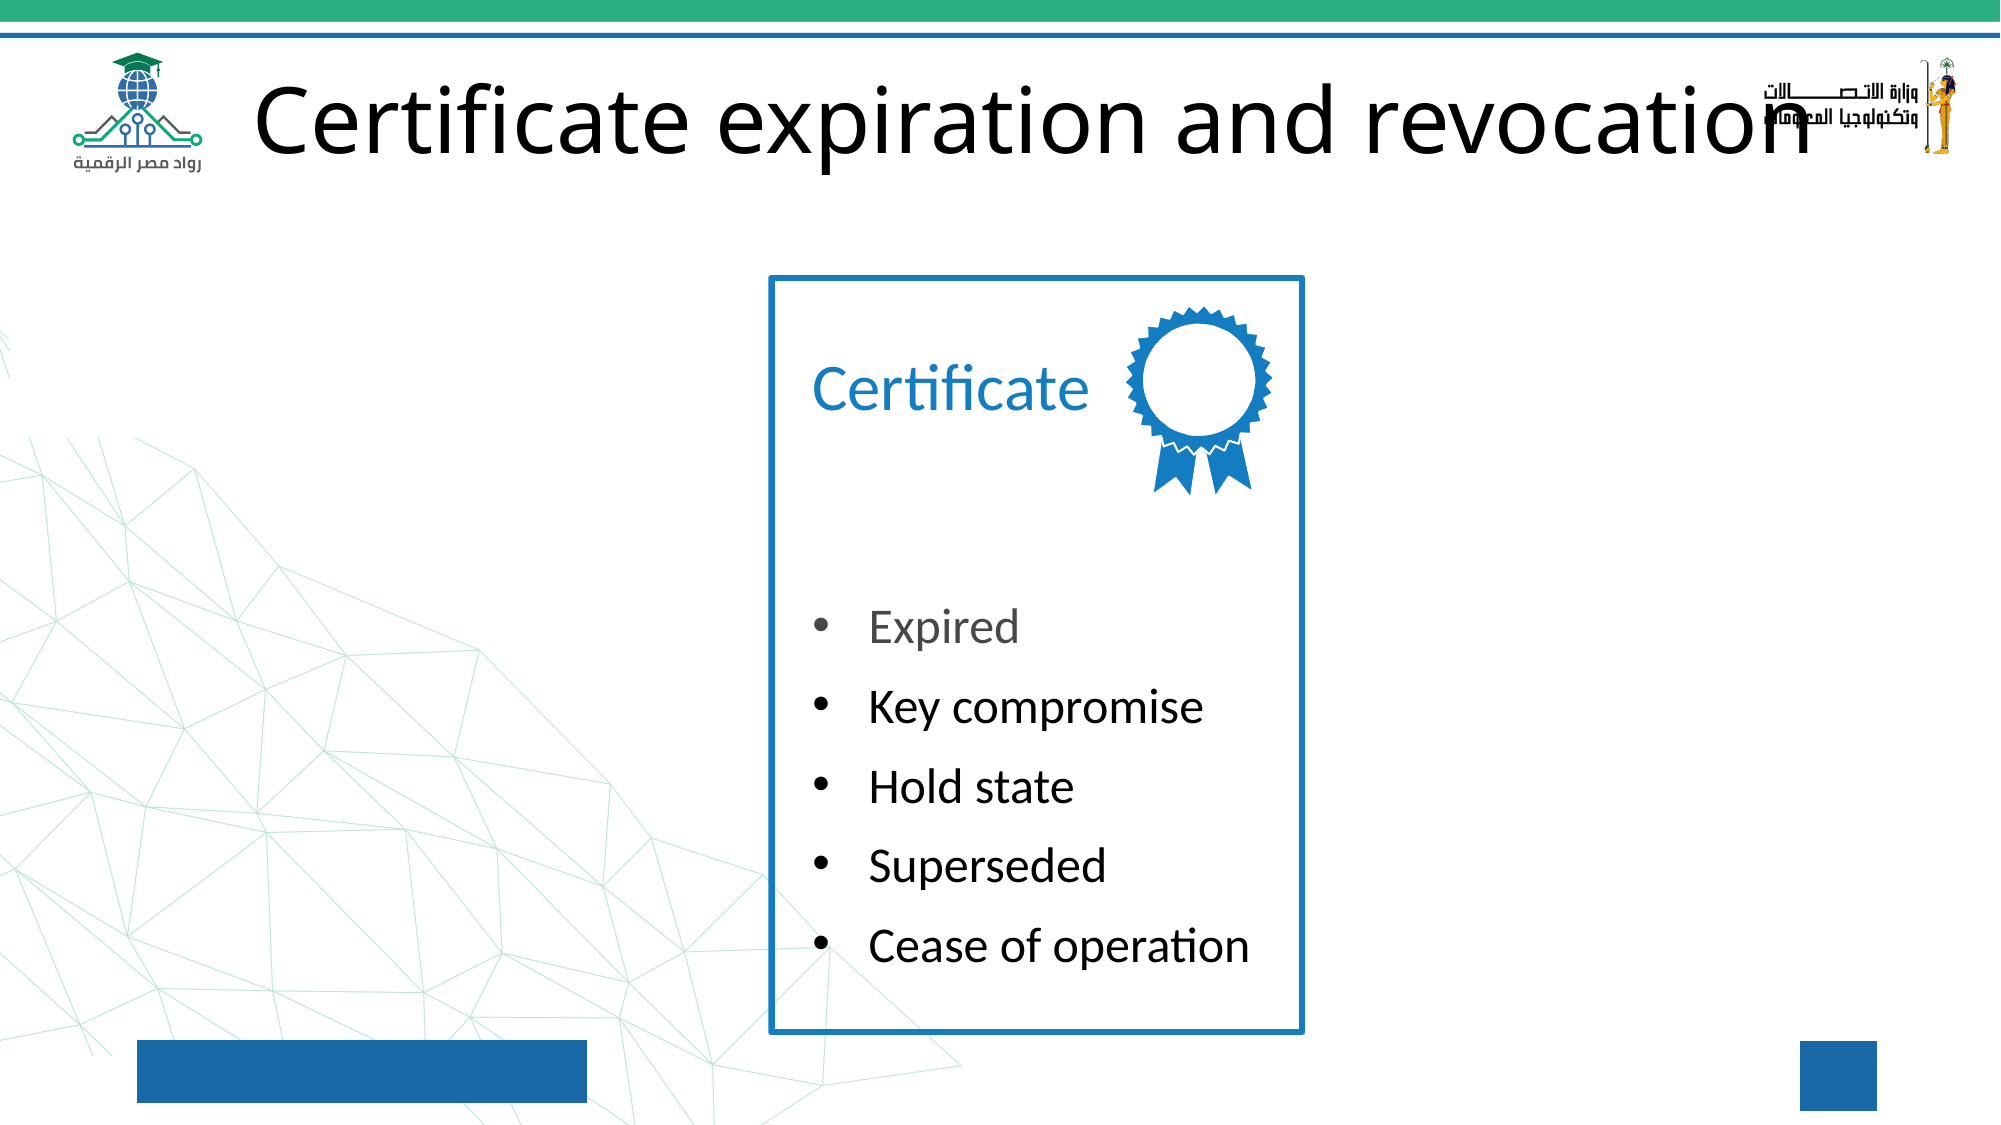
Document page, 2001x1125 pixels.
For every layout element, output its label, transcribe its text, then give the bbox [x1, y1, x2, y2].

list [768, 274, 1306, 1036]
picture [0, 0, 2000, 1125]
title Certificate expiration and revocation [237, 15, 1963, 233]
